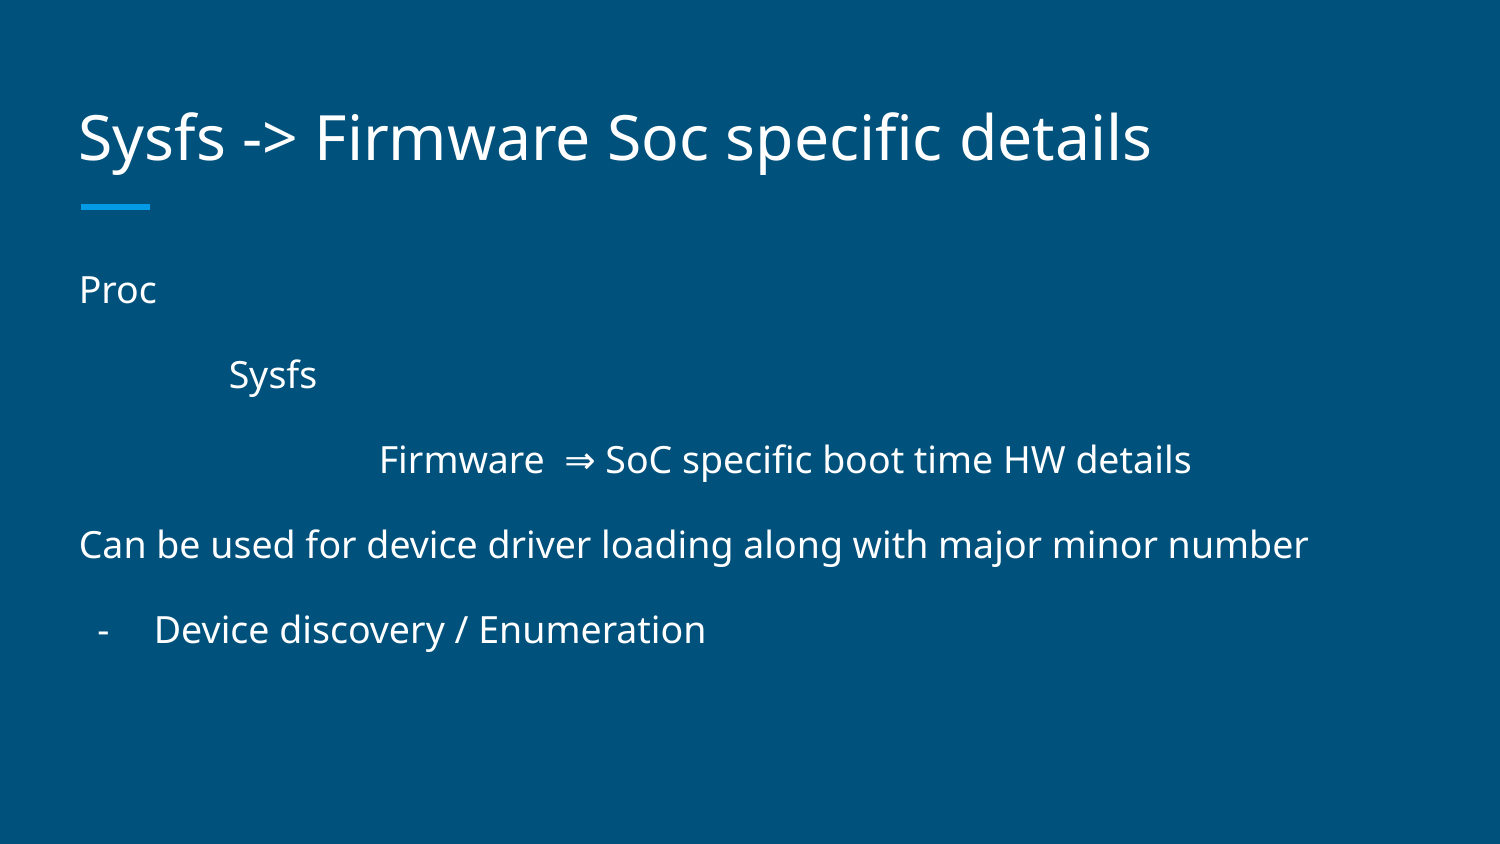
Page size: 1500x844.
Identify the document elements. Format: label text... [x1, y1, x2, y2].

title Sysfs -> Firmware Soc specific details [63, 75, 1437, 188]
list Proc Sysfs Firmware ⇒ SoC specific boot time HW details Can be used for device driver loading along with major minor number Device discovery / Enumeration [63, 244, 1437, 750]
